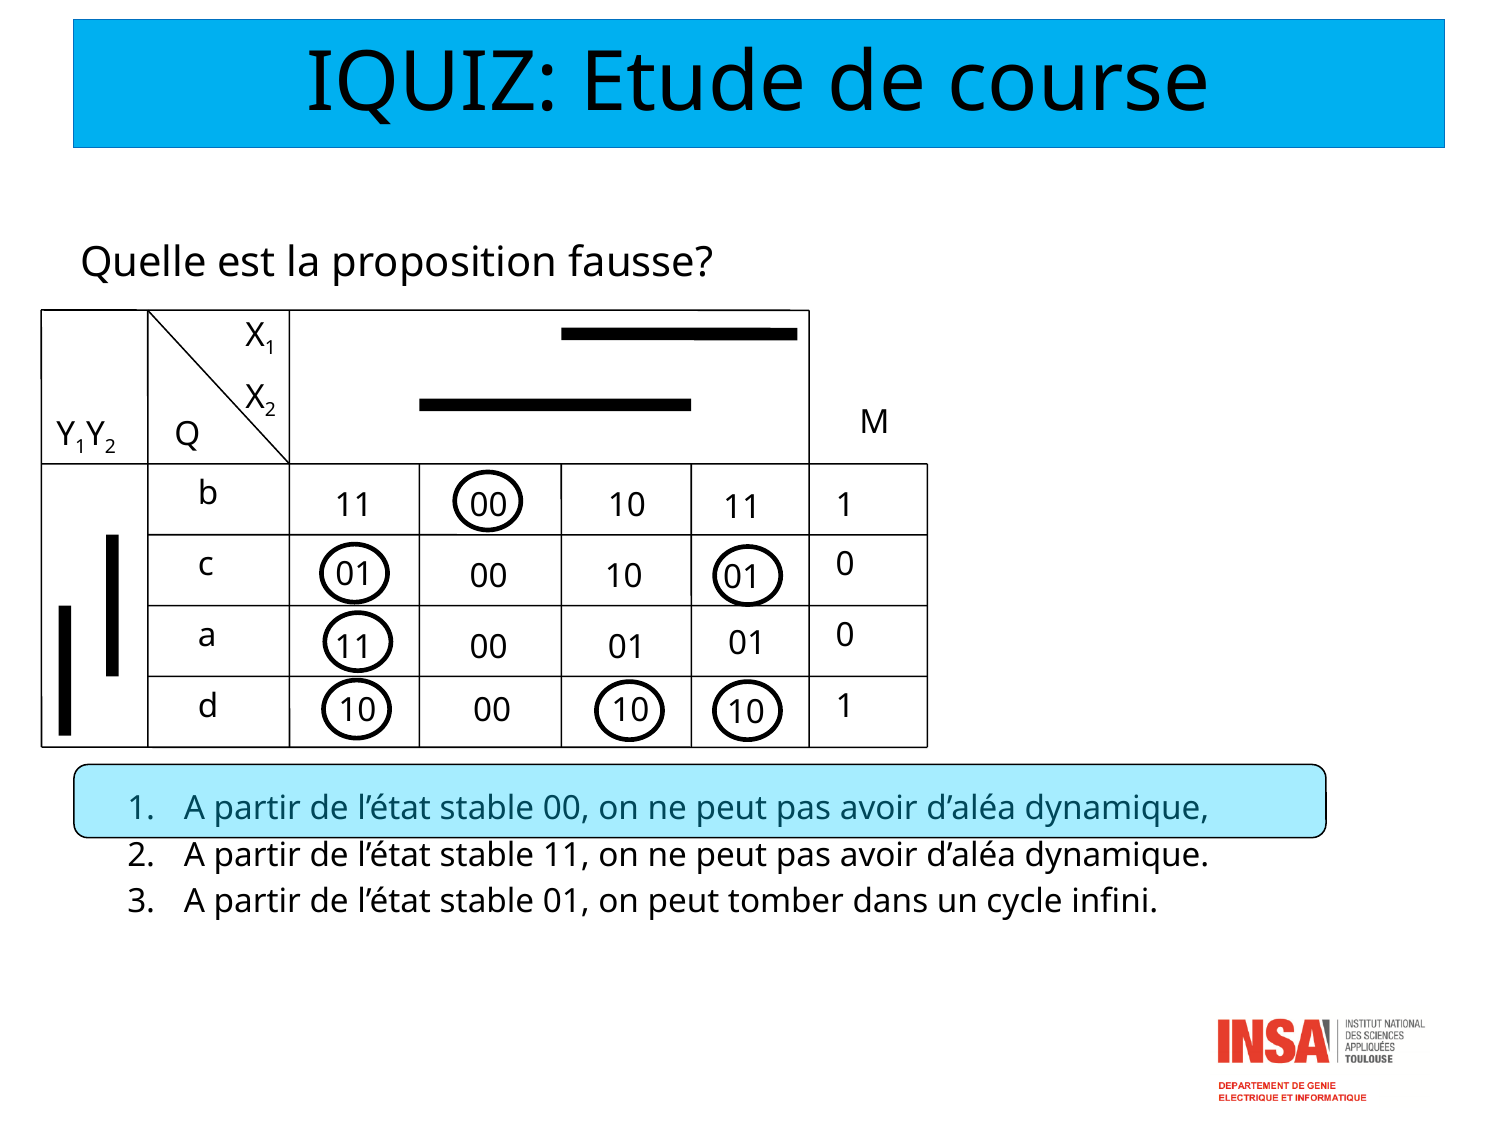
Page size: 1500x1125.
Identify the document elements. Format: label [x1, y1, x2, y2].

text_box [41, 227, 1500, 748]
text_box [73, 764, 1327, 838]
text_box [73, 19, 1445, 148]
picture [1388, 1005, 1430, 1112]
list [112, 778, 1388, 1125]
